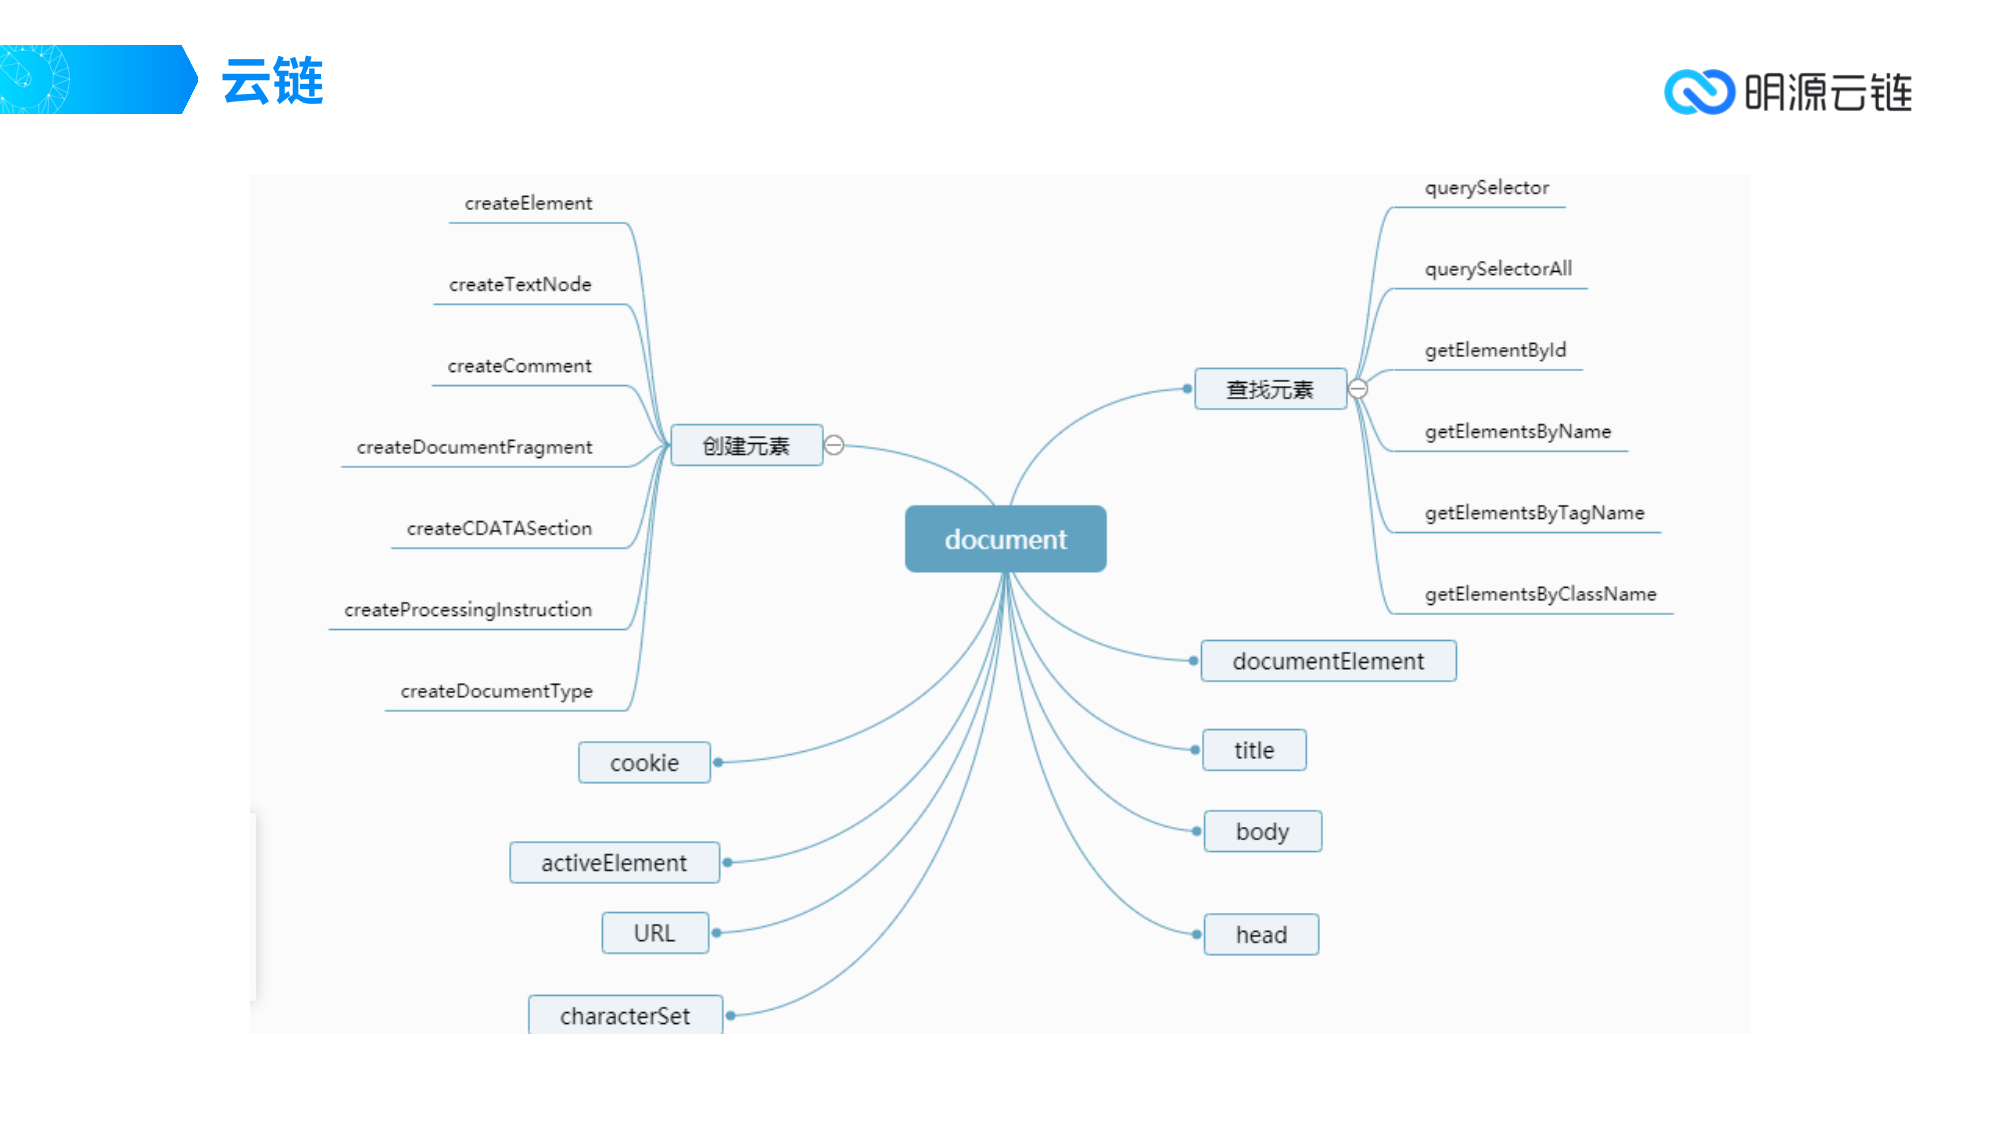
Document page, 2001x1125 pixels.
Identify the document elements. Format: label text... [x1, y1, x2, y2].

text_box 云链 [205, 46, 1564, 122]
picture [1630, 52, 1946, 132]
picture [250, 174, 1750, 1034]
picture [0, 33, 74, 126]
